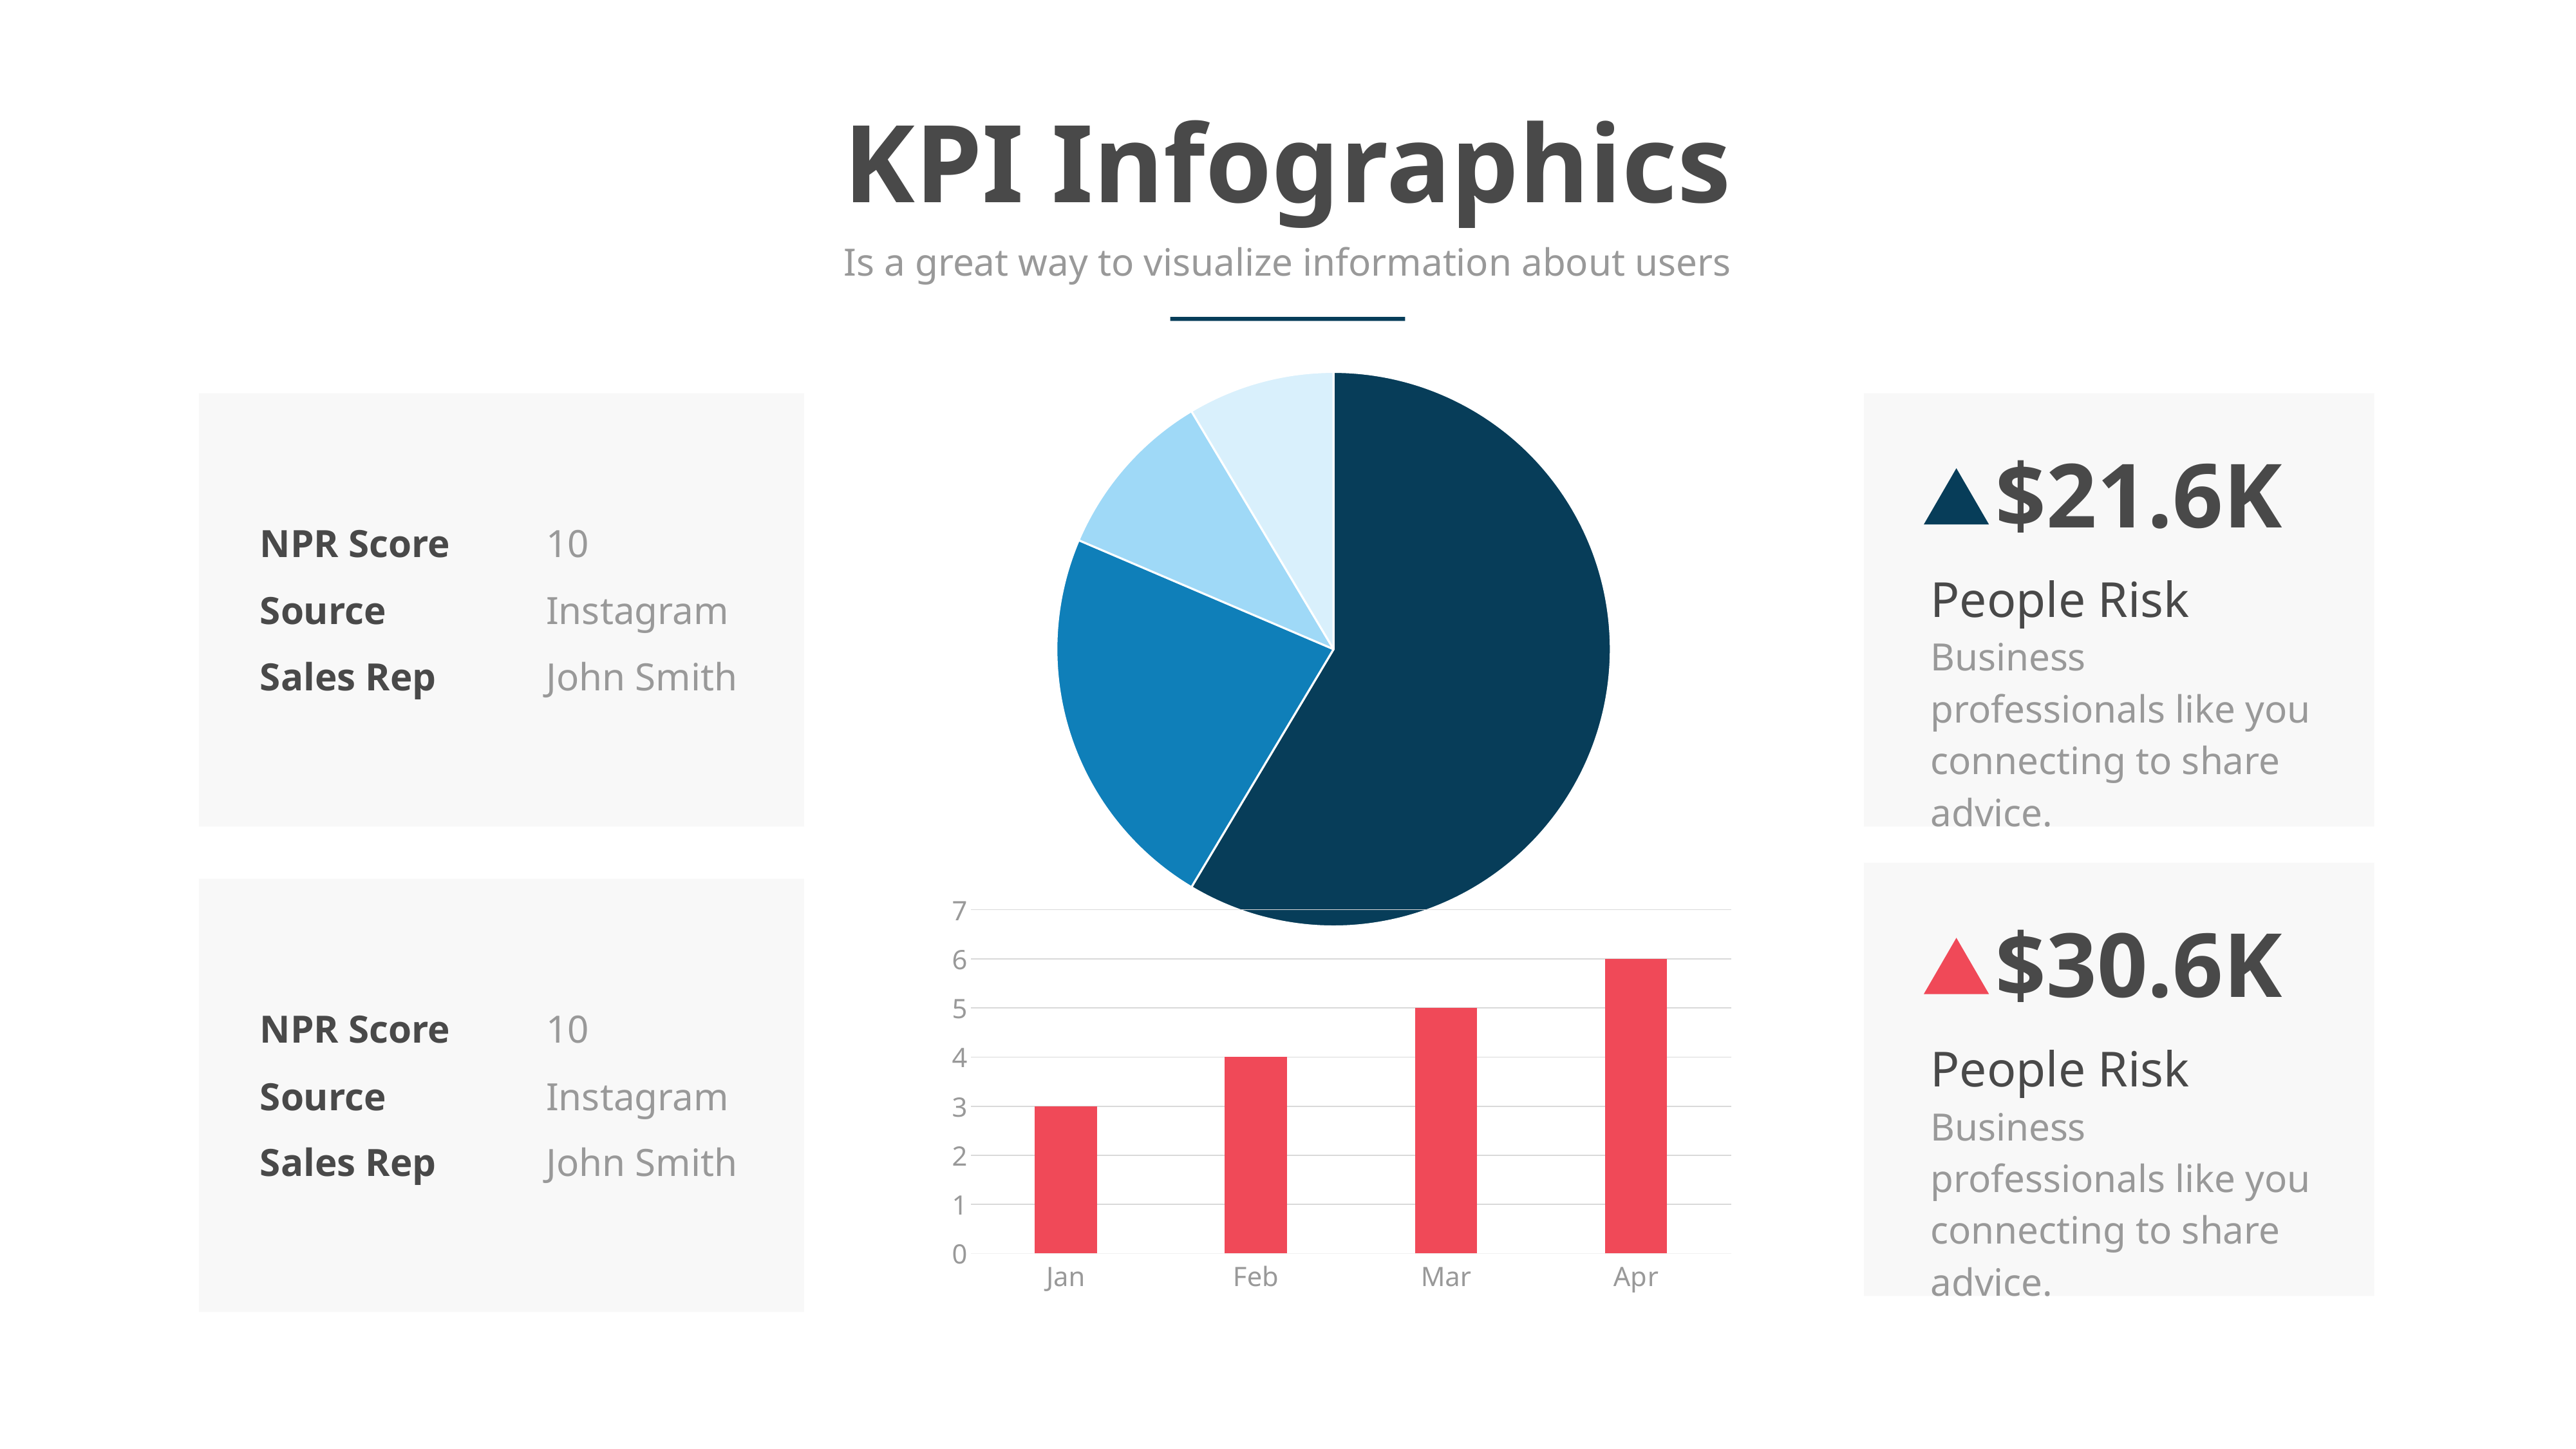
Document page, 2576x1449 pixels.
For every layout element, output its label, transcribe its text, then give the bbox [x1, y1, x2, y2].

text_box 10 [536, 1000, 625, 1056]
text_box 10 [536, 515, 625, 570]
text_box People Risk Business professionals like you connecting to share advice. [1921, 570, 2334, 839]
text_box [1863, 862, 2375, 1296]
text_box KPI Infographics [834, 90, 1741, 229]
text_box [1170, 316, 1406, 321]
text_box John Smith [536, 1133, 764, 1189]
text_box NPR Score [250, 515, 508, 570]
text_box Is a great way to visualize information about users [825, 233, 1749, 289]
text_box [198, 878, 805, 1312]
text_box [1923, 467, 1991, 526]
text_box [1863, 393, 2375, 827]
text_box $21.6K [1986, 434, 2292, 551]
text_box Instagram [536, 582, 764, 637]
chart [892, 362, 1755, 1296]
text_box Sales Rep [250, 648, 536, 703]
text_box NPR Score [250, 1000, 508, 1056]
text_box [1923, 936, 1991, 995]
text_box People Risk Business professionals like you connecting to share advice. [1921, 1039, 2334, 1309]
text_box John Smith [536, 648, 764, 703]
text_box [198, 393, 805, 827]
text_box $30.6K [1986, 904, 2292, 1020]
text_box Source [250, 582, 536, 637]
text_box Instagram [536, 1068, 764, 1123]
text_box Source [250, 1068, 536, 1123]
text_box Sales Rep [250, 1133, 536, 1189]
